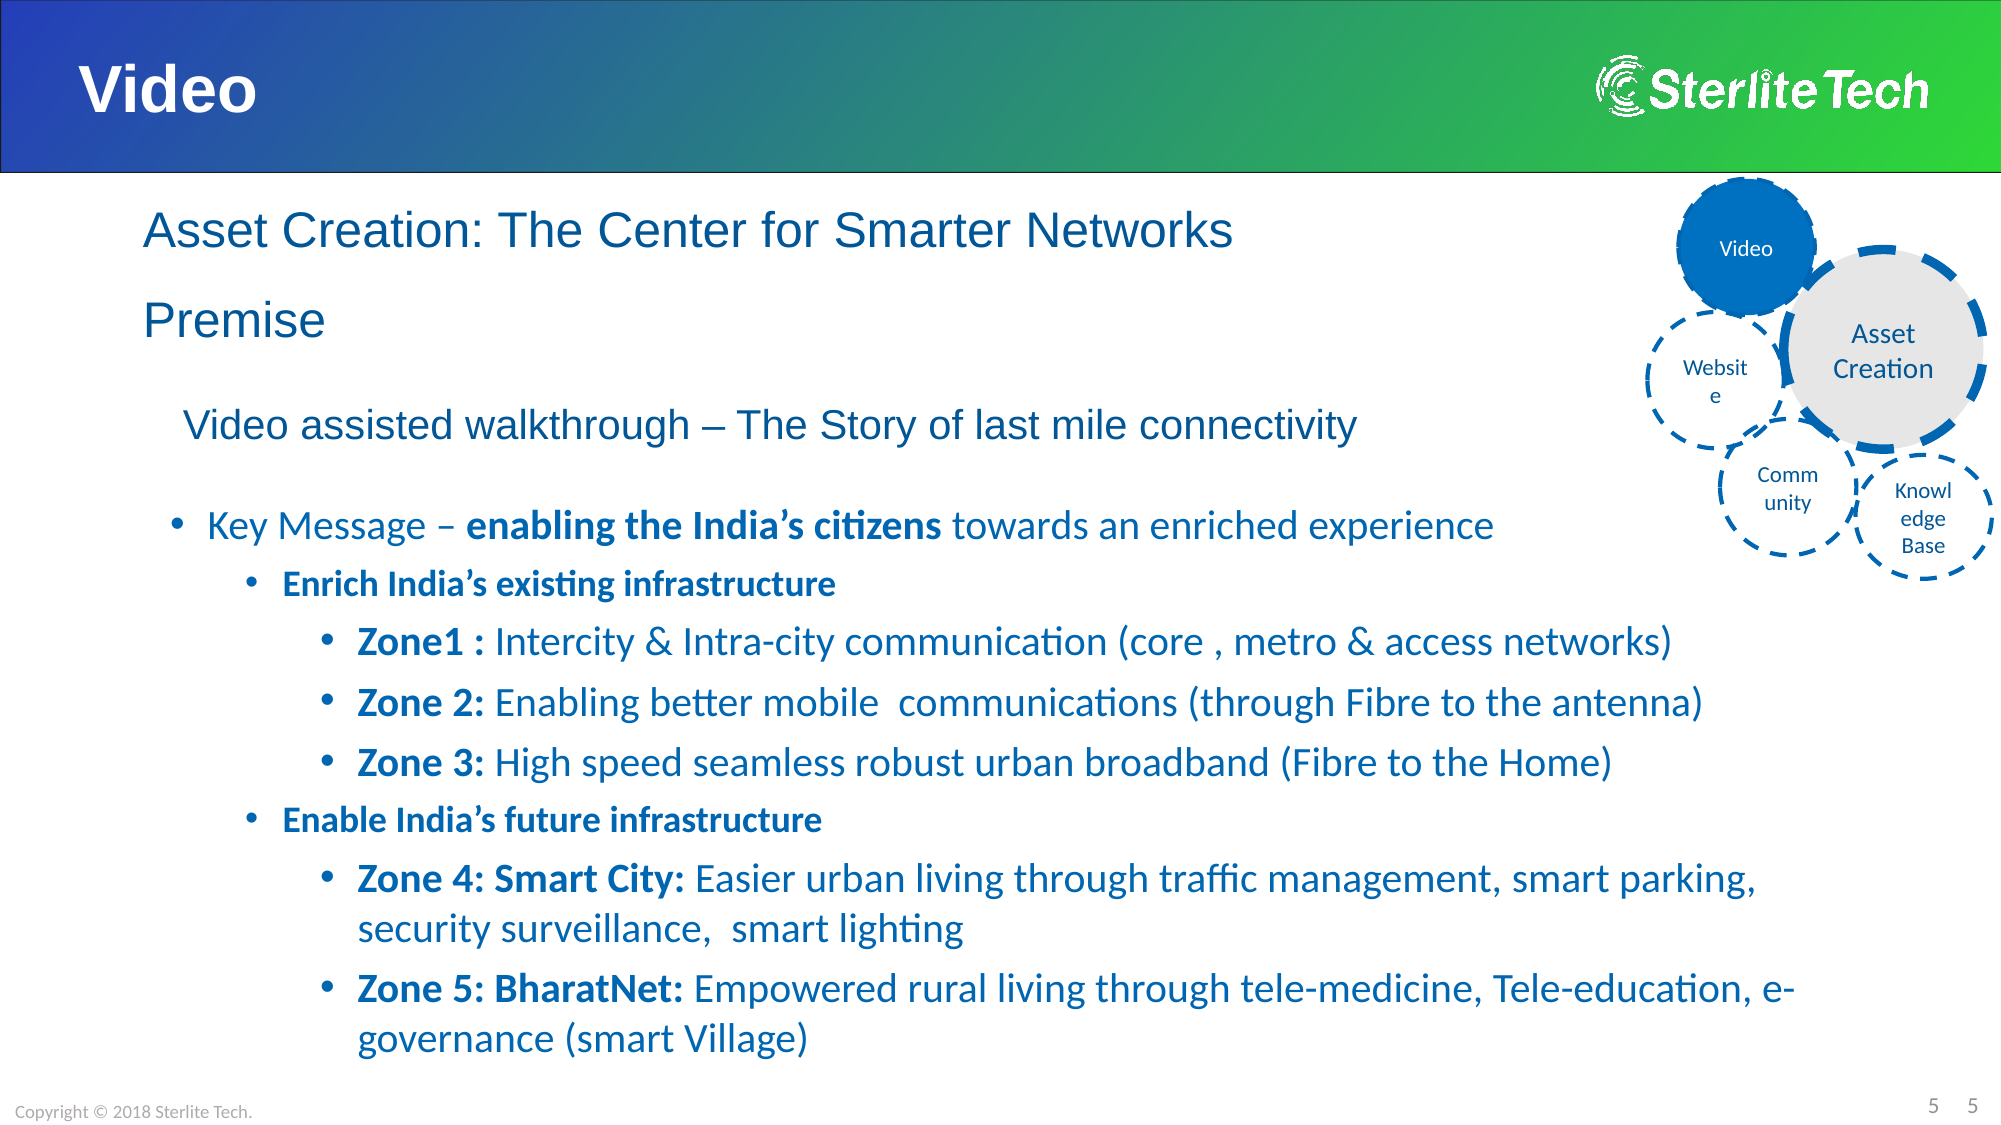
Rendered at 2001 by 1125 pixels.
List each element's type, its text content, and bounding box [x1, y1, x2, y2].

slide_number 5 [1959, 1083, 2000, 1122]
text_box Knowledge Base [1853, 452, 1994, 581]
text_box Key Message – enabling the India’s citizens towards an enriched experience Enrich India’s existing infrastructure Zone1 : Intercity & Intra-city communication (core , metro & access networks) Zone 2: Enabling better mobile communications (through Fibre to the antenna) Zone 3: High speed seamless robust urban broadband (Fibre to the Home) Enable India’s future infrastructure Zone 4: Smart City: Easier urban living through traffic management, smart parking, security surveillance, smart lighting Zone 5: BharatNet: Empowered rural living through tele-medicine, Tele-education, e-governance (smart Village) [155, 465, 1849, 1107]
text_box Asset Creation [1781, 247, 1986, 452]
footer Copyright © 2018 Sterlite Tech. [0, 1083, 311, 1125]
title Video [63, 20, 1567, 152]
text_box Asset Creation: The Center for Smarter Networks Premise Video assisted walkthrough – The Story of last mile connectivity [20, 160, 1441, 936]
text_box Website [1645, 309, 1786, 451]
text_box Video [1676, 176, 1817, 318]
picture [1596, 55, 1928, 117]
text_box Community [1723, 416, 1859, 523]
